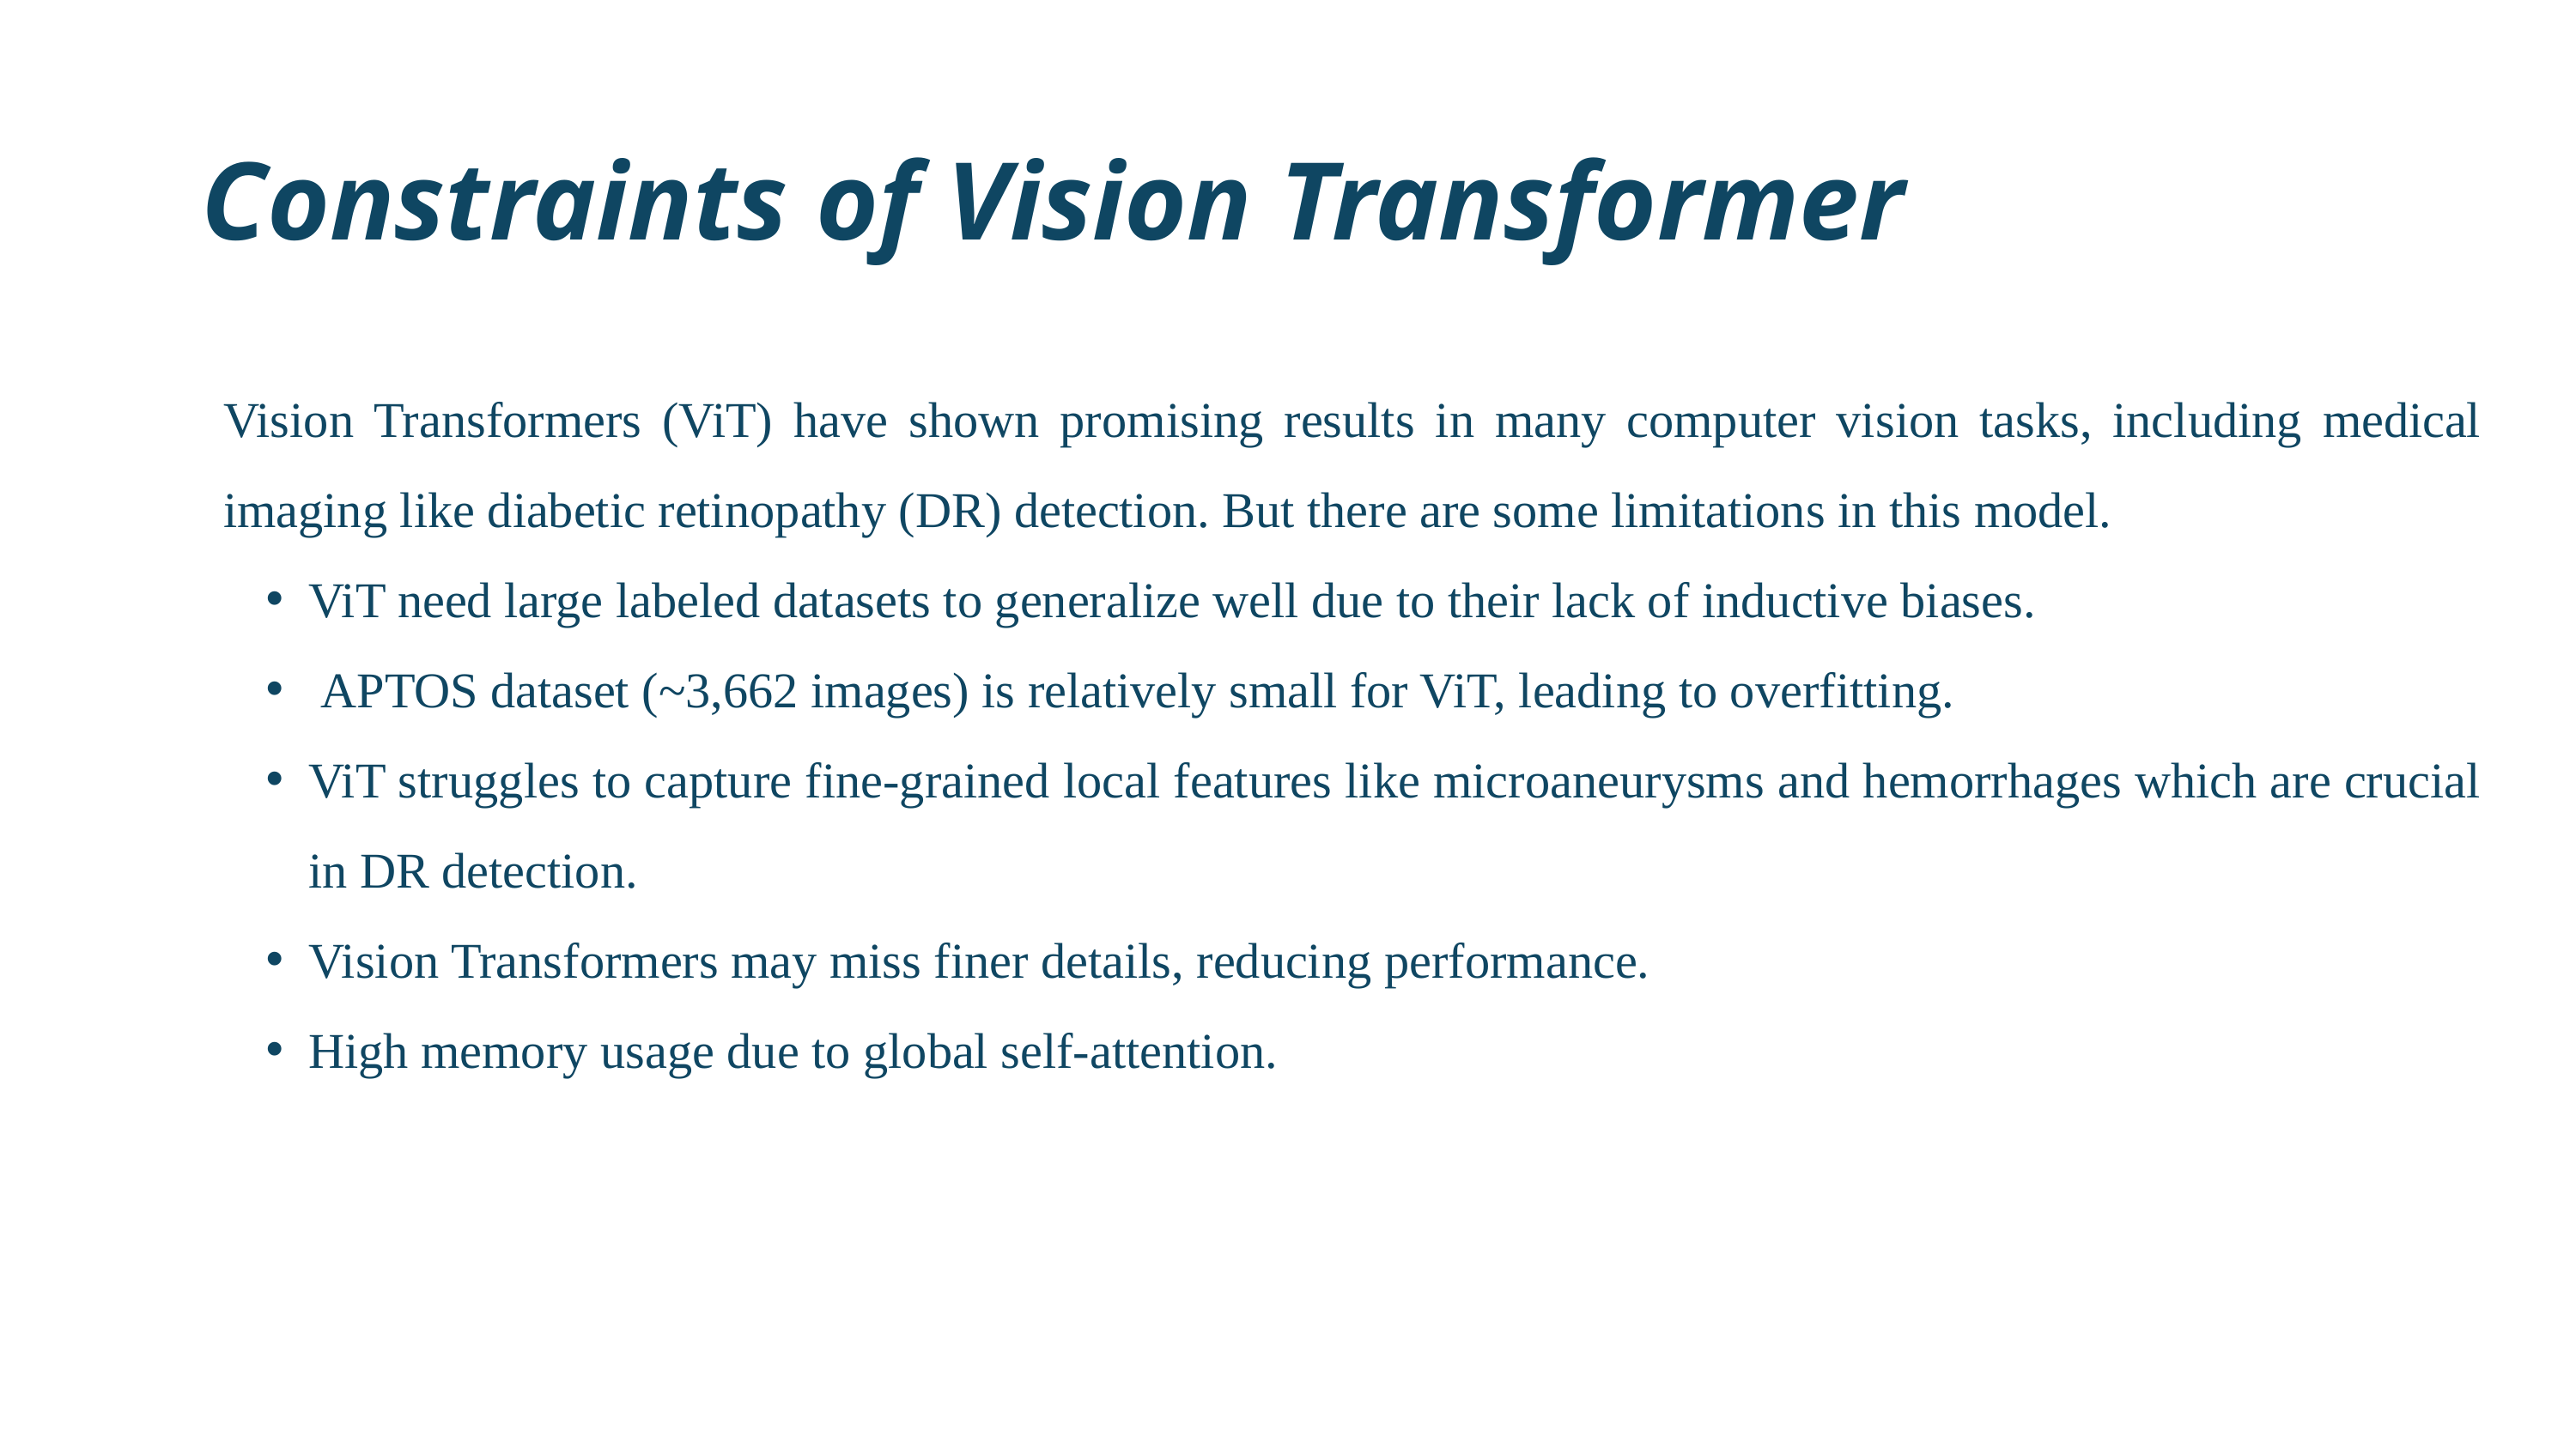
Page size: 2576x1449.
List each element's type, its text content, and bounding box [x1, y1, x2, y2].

text_box Constraints of Vision Transformer [201, 111, 2576, 262]
text_box Vision Transformers (ViT) have shown promising results in many computer vision tasks, including medical imaging like diabetic retinopathy (DR) detection. But there are some limitations in this model. ViT need large labeled datasets to generalize well due to their lack of inductive biases. APTOS dataset (~3,662 images) is relatively small for ViT, leading to overfitting. ViT struggles to capture fine-grained local features like microaneurysms and hemorrhages which are crucial in DR detection. Vision Transformers may miss finer details, reducing performance. High memory usage due to global self-attention. [223, 357, 2482, 1079]
